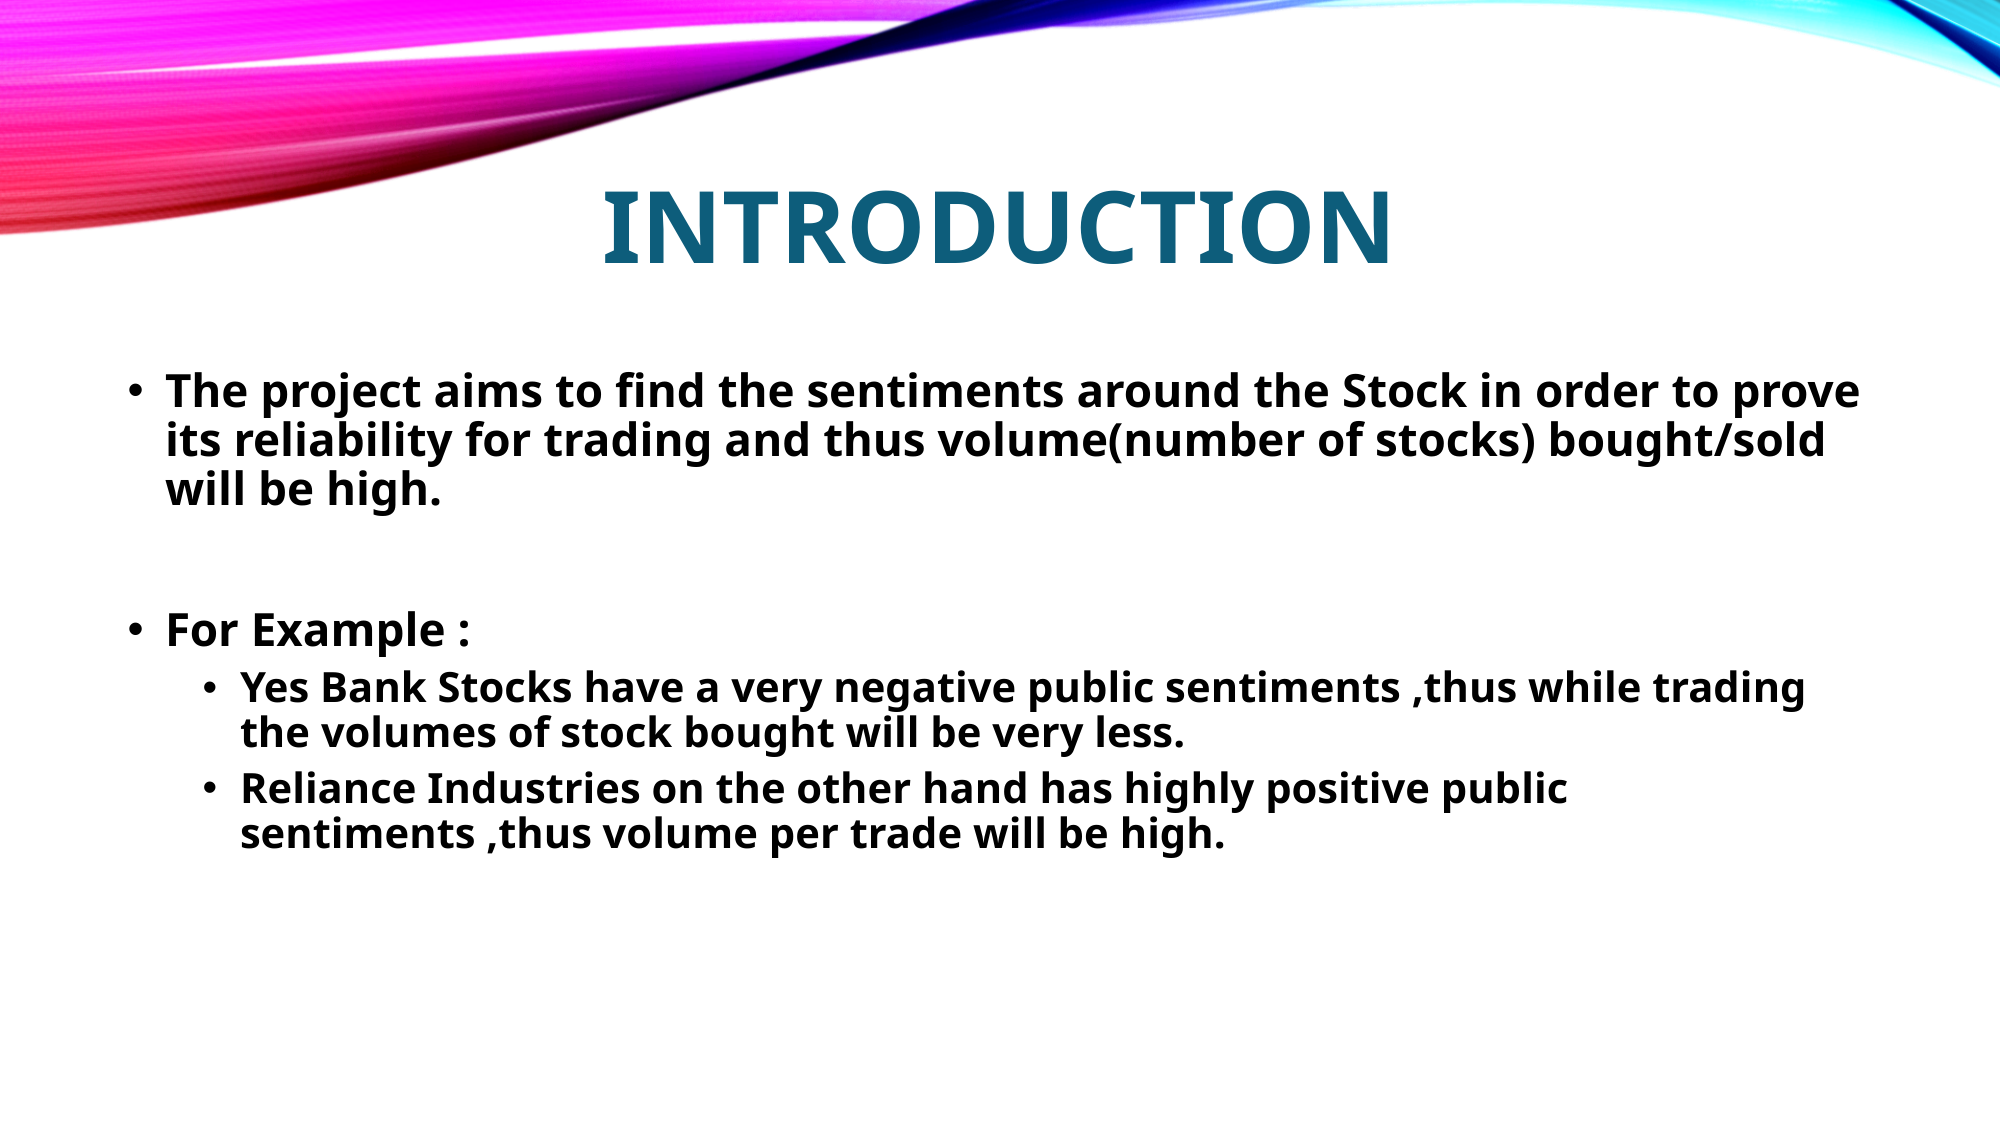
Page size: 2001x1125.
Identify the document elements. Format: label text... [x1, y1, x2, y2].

list The project aims to find the sentiments around the Stock in order to prove its reliability for trading and thus volume(number of stocks) bought/sold will be high. For Example : Yes Bank Stocks have a very negative public sentiments ,thus while trading the volumes of stock bought will be very less. Reliance Industries on the other hand has highly positive public sentiments ,thus volume per trade will be high. [112, 360, 1888, 1021]
picture [0, 0, 2000, 237]
title Introduction [112, 125, 1888, 338]
picture [1910, 0, 2000, 45]
picture [1890, 0, 2000, 75]
